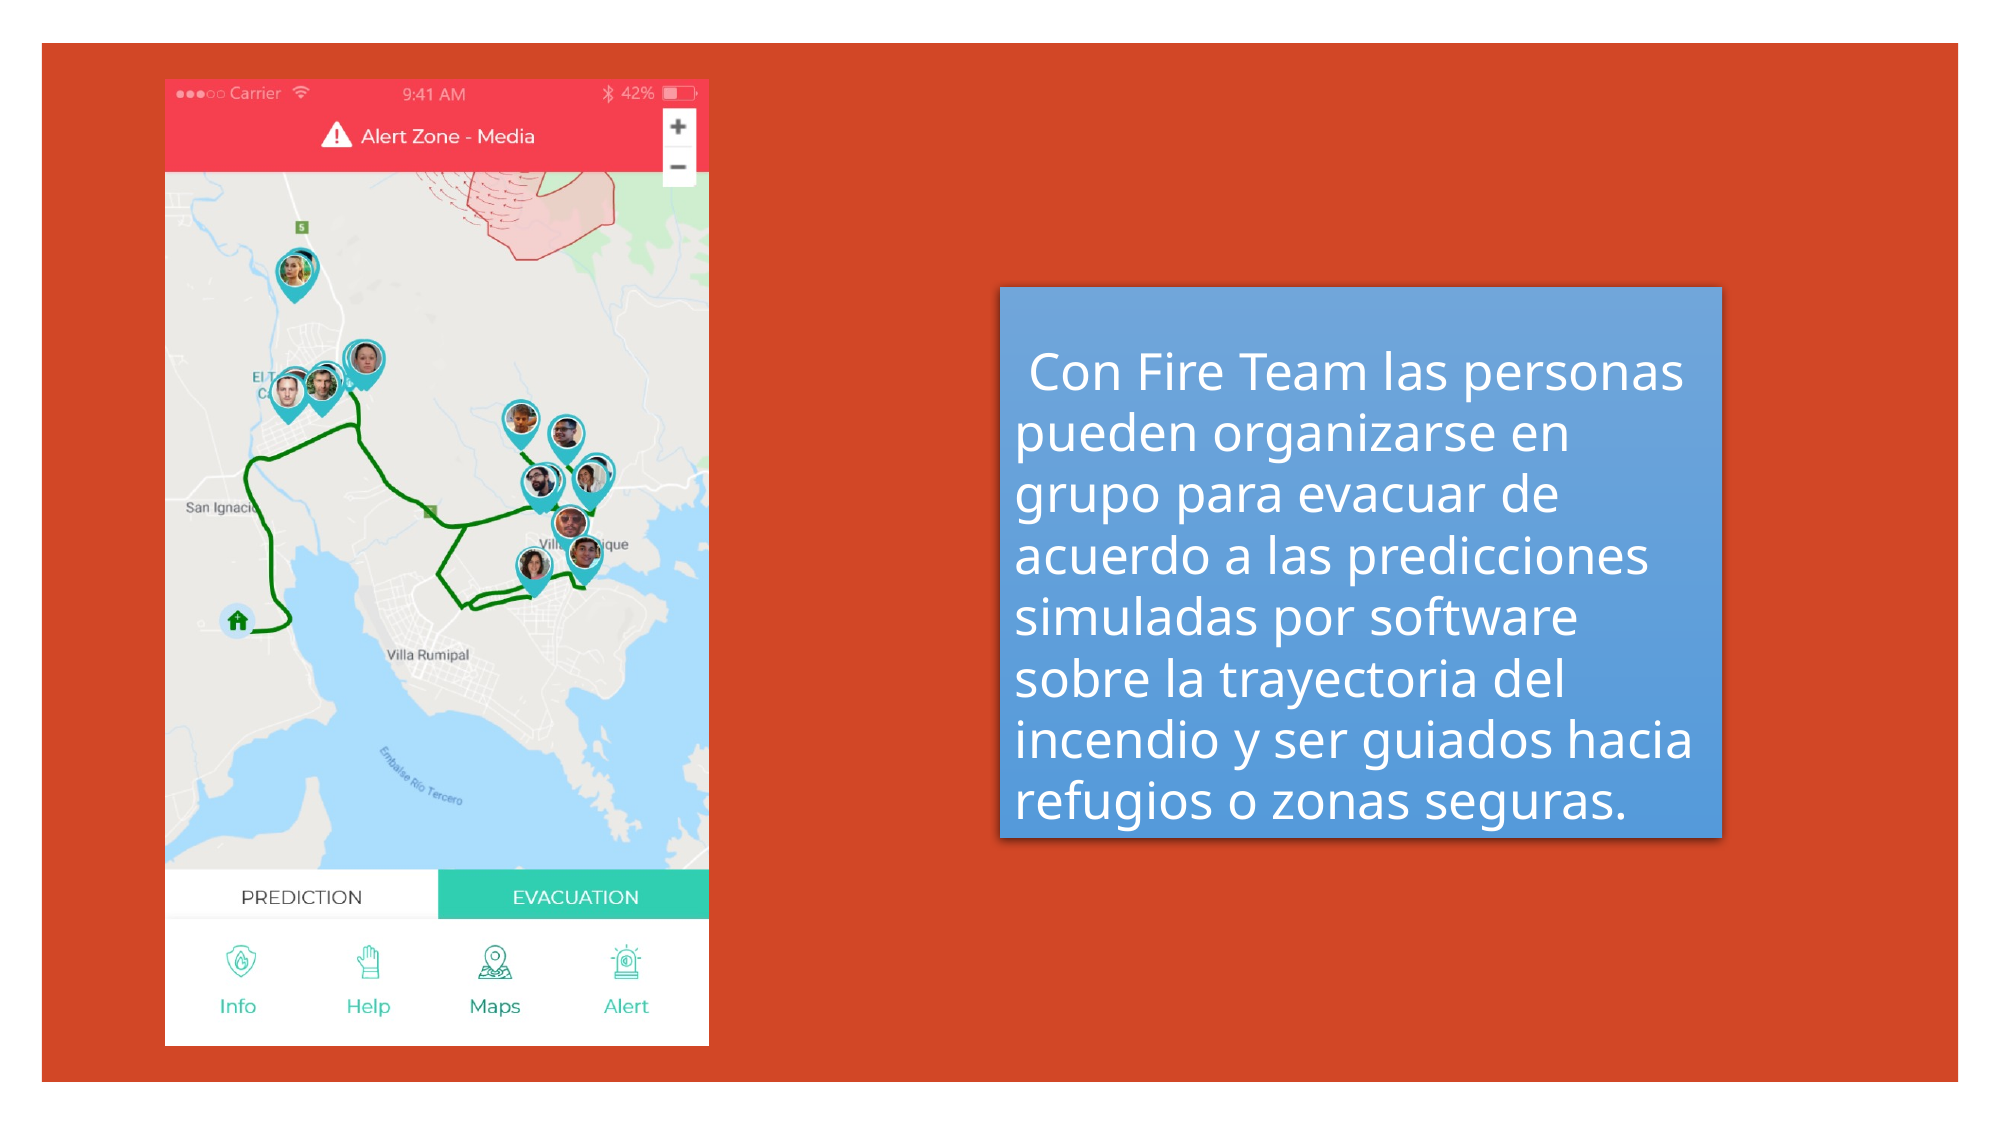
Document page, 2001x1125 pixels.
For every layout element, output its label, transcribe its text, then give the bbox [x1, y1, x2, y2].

title Con Fire Team las personas pueden organizarse en grupo para evacuar de acuerdo a las predicciones simuladas por software sobre la trayectoria del incendio y ser guiados hacia refugios o zonas seguras. [1000, 287, 1723, 838]
picture [165, 79, 709, 1046]
